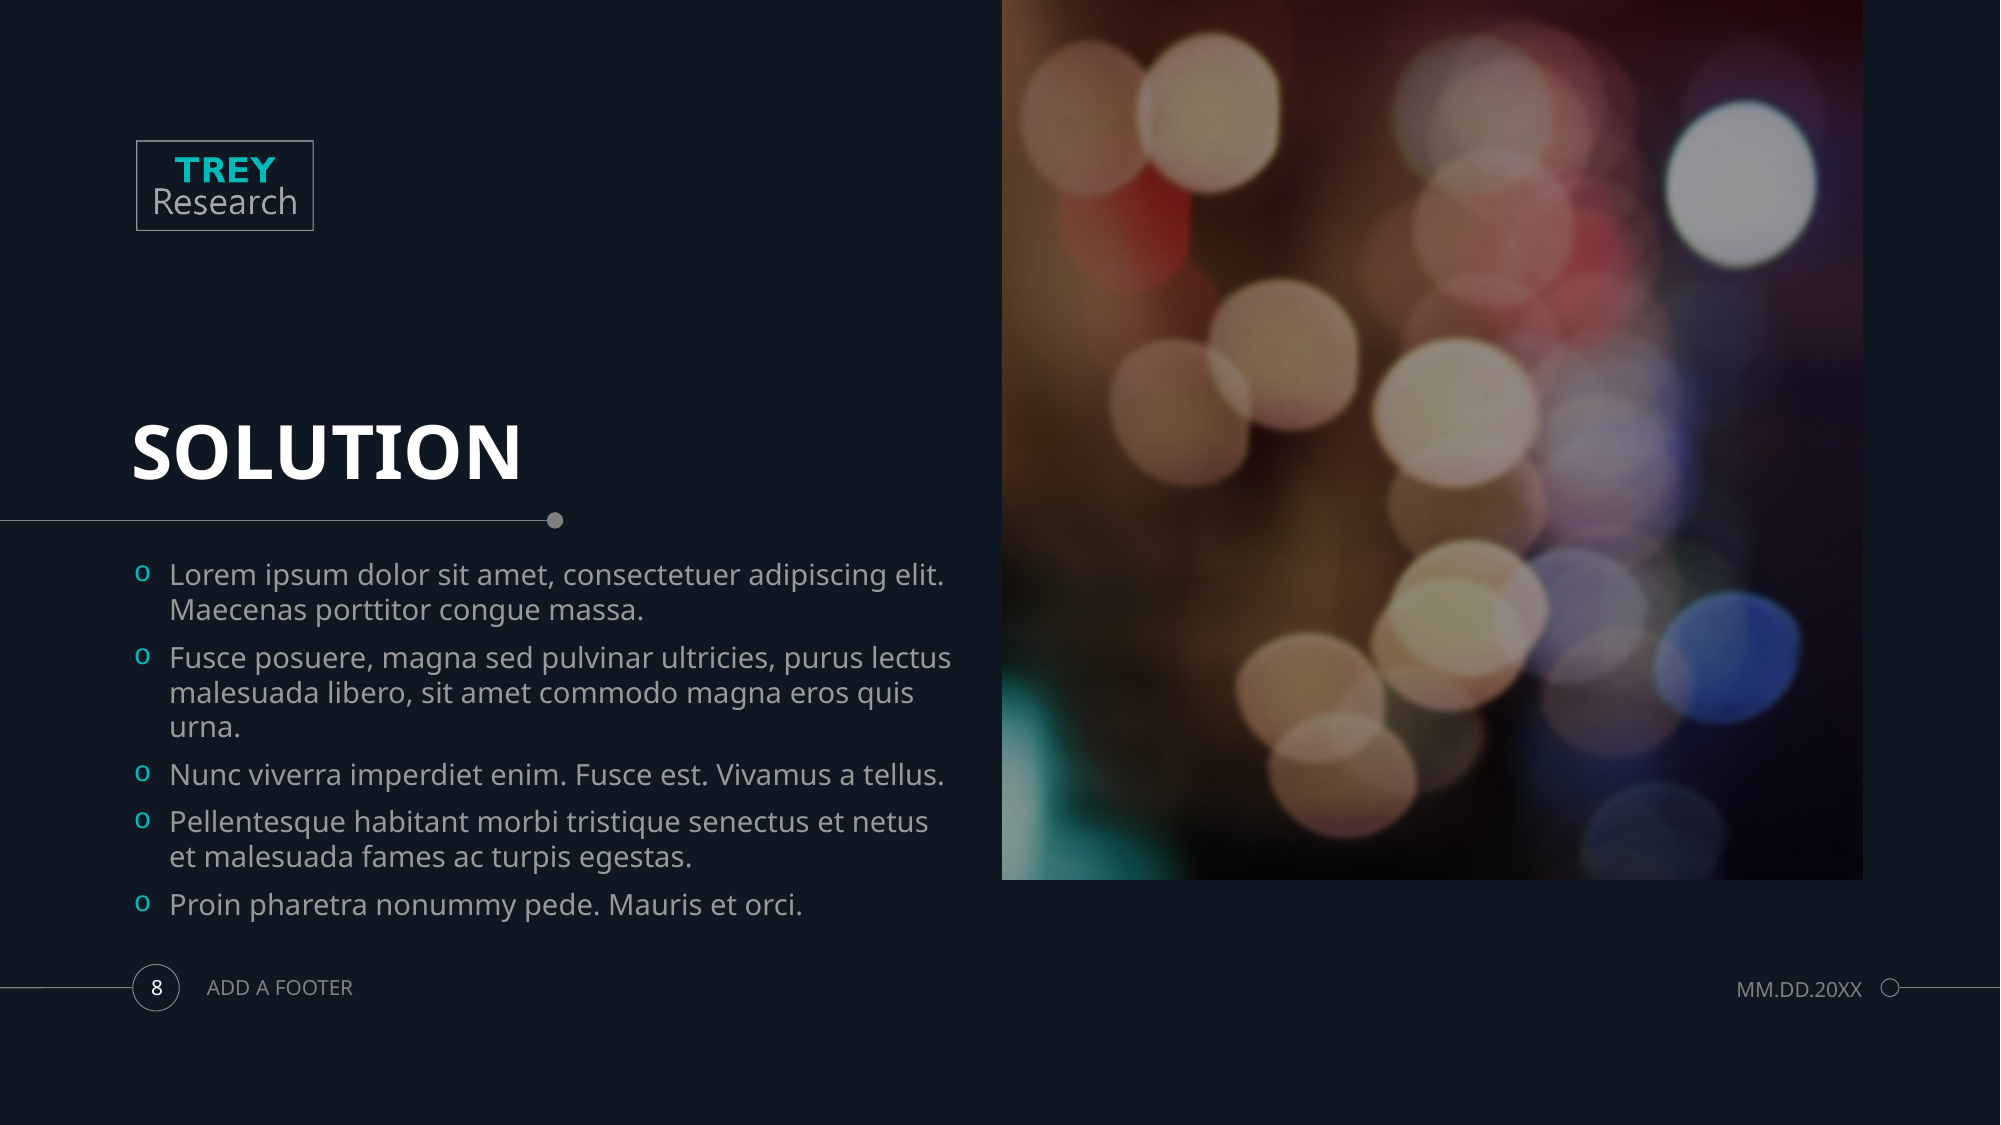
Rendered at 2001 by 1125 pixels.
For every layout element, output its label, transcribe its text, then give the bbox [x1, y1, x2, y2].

footer ADD A FOOTER [191, 964, 671, 1014]
picture [1002, 0, 1863, 881]
slide_number MM.DD.20XX [1643, 964, 1863, 1014]
picture [136, 140, 314, 231]
title SOLUTION [131, 364, 956, 496]
slide_number 8 [127, 964, 186, 1014]
list Lorem ipsum dolor sit amet, consectetuer adipiscing elit. Maecenas porttitor congue massa. Fusce posuere, magna sed pulvinar ultricies, purus lectus malesuada libero, sit amet commodo magna eros quis urna. Nunc viverra imperdiet enim. Fusce est. Vivamus a tellus. Pellentesque habitant morbi tristique senectus et netus et malesuada fames ac turpis egestas. Proin pharetra nonummy pede. Mauris et orci. [133, 556, 956, 919]
